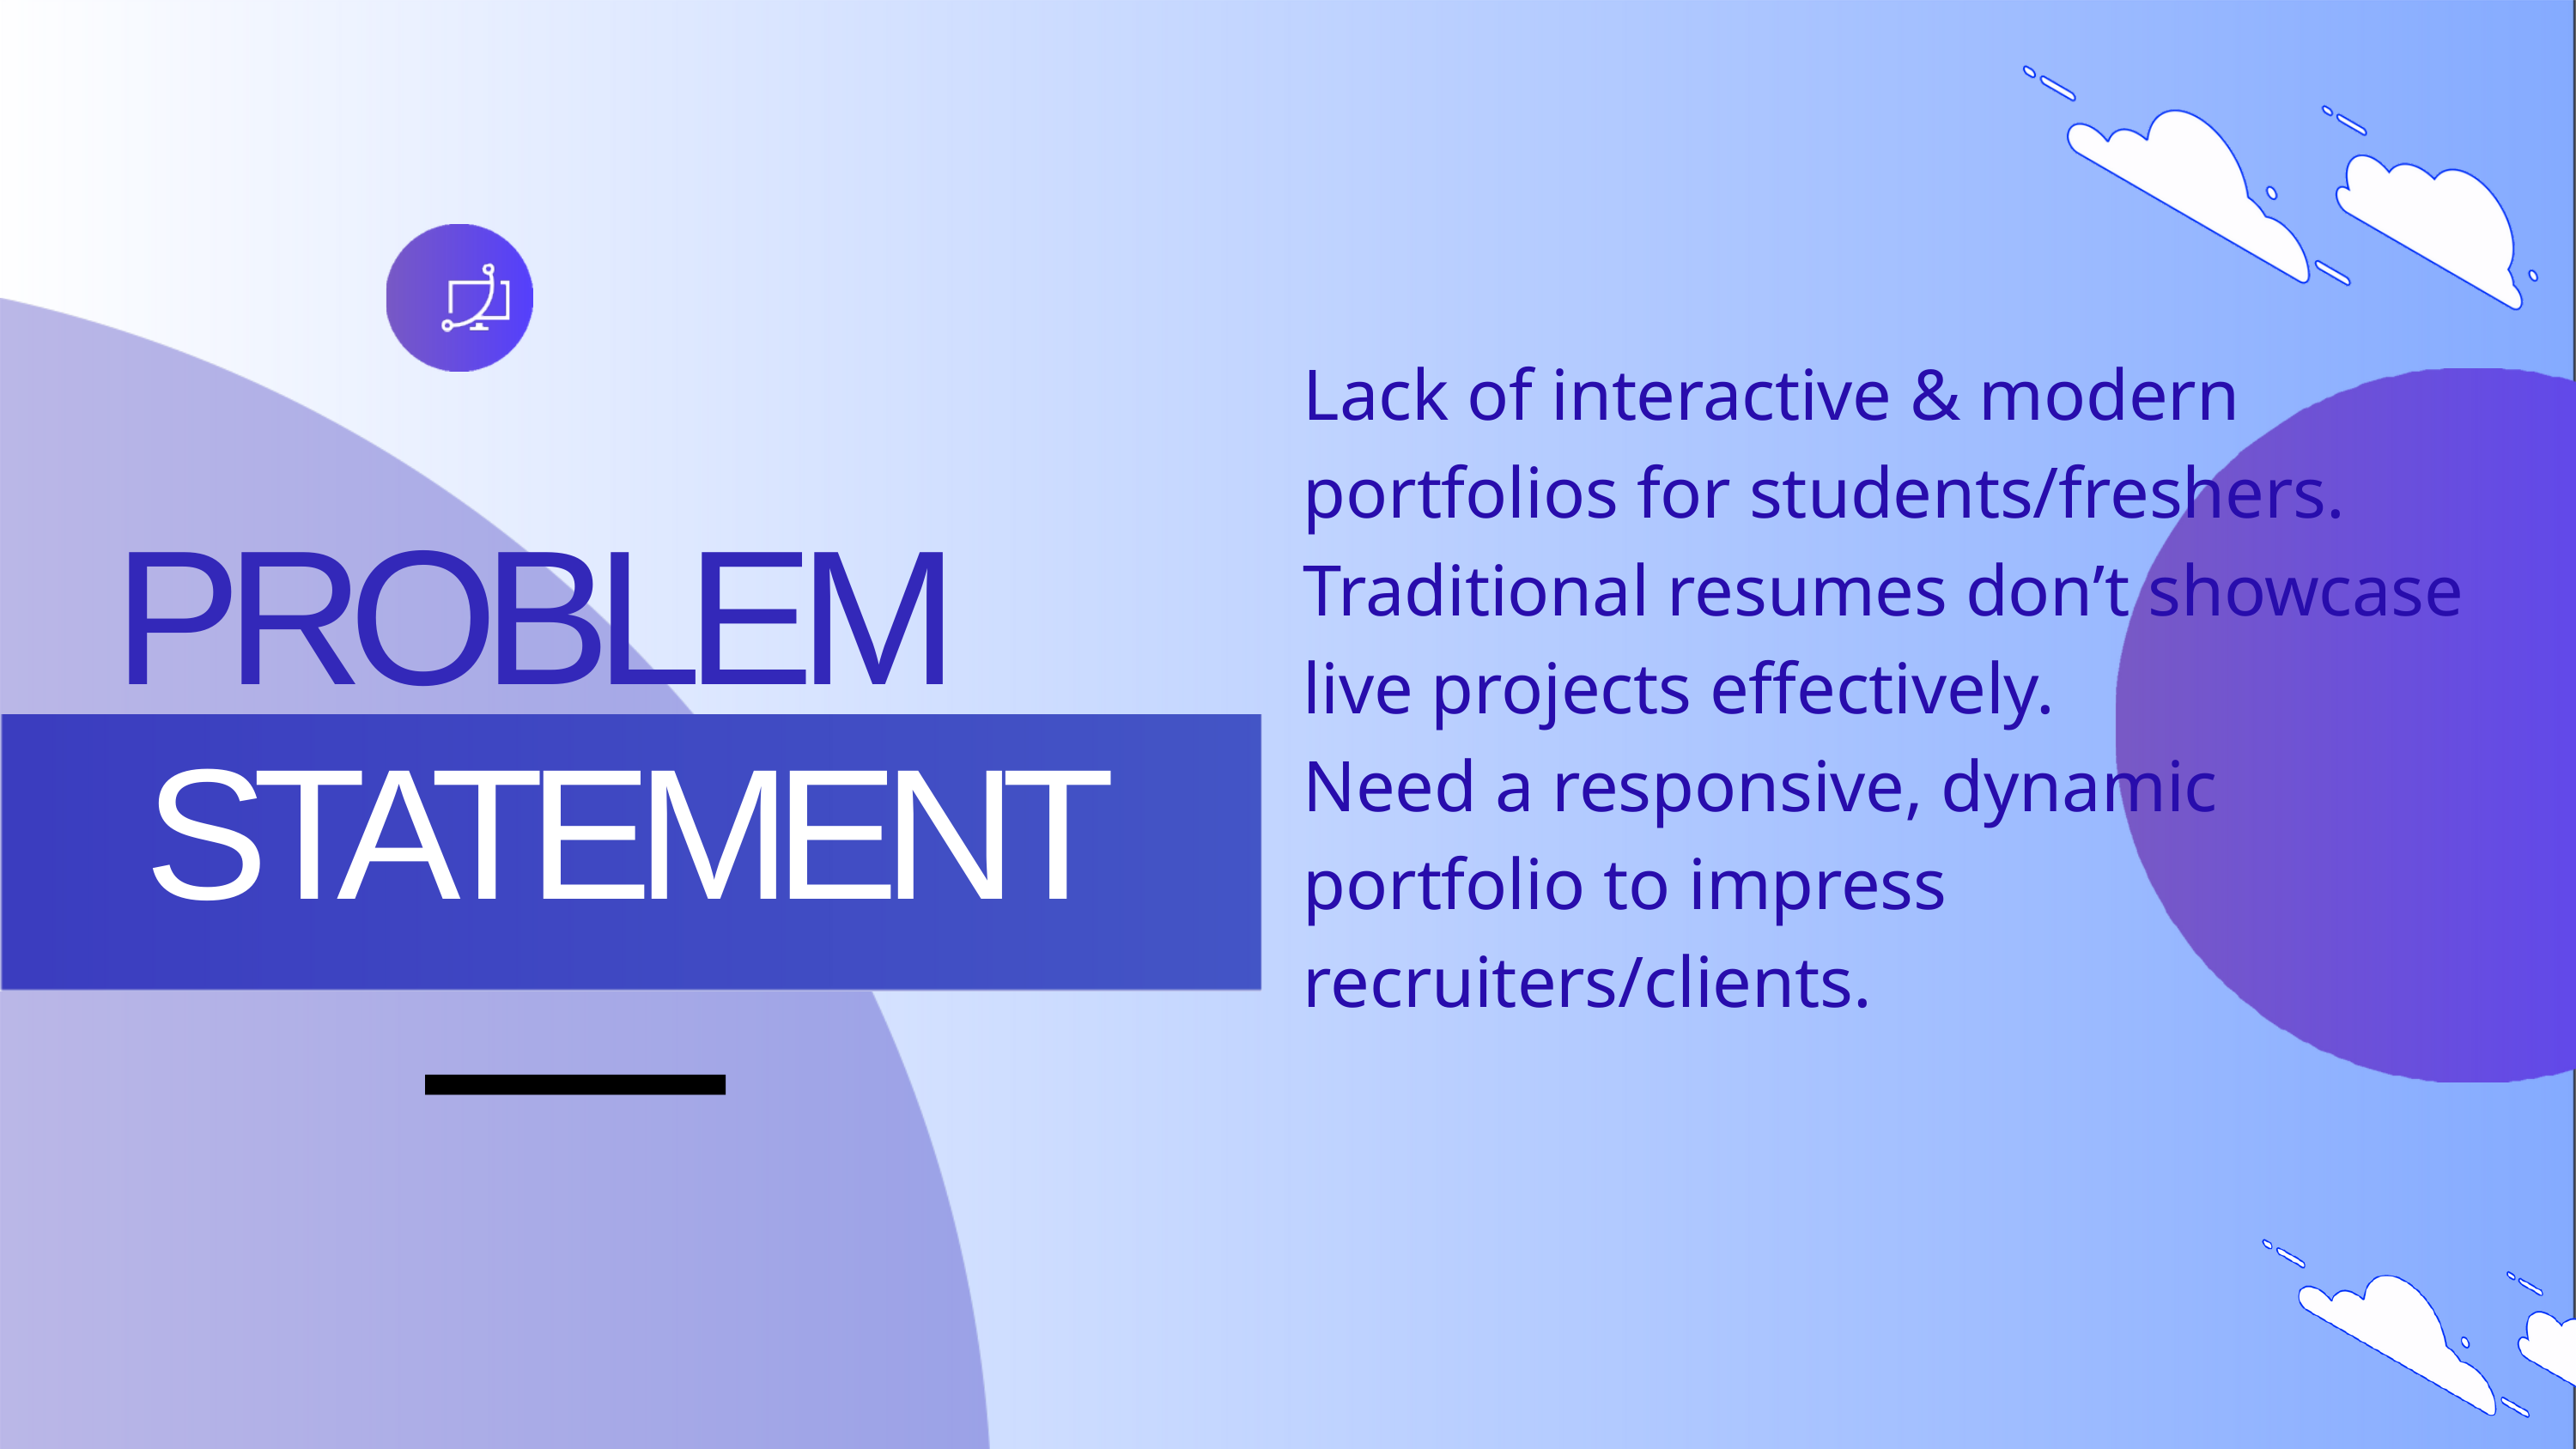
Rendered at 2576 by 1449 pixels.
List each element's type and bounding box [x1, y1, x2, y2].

text_box [424, 1074, 726, 1095]
text_box [0, 0, 2576, 1449]
text_box [2002, 55, 2561, 323]
text_box [2245, 1229, 2576, 1449]
text_box [0, 714, 1262, 991]
text_box [2115, 367, 2576, 1082]
text_box [386, 223, 534, 372]
